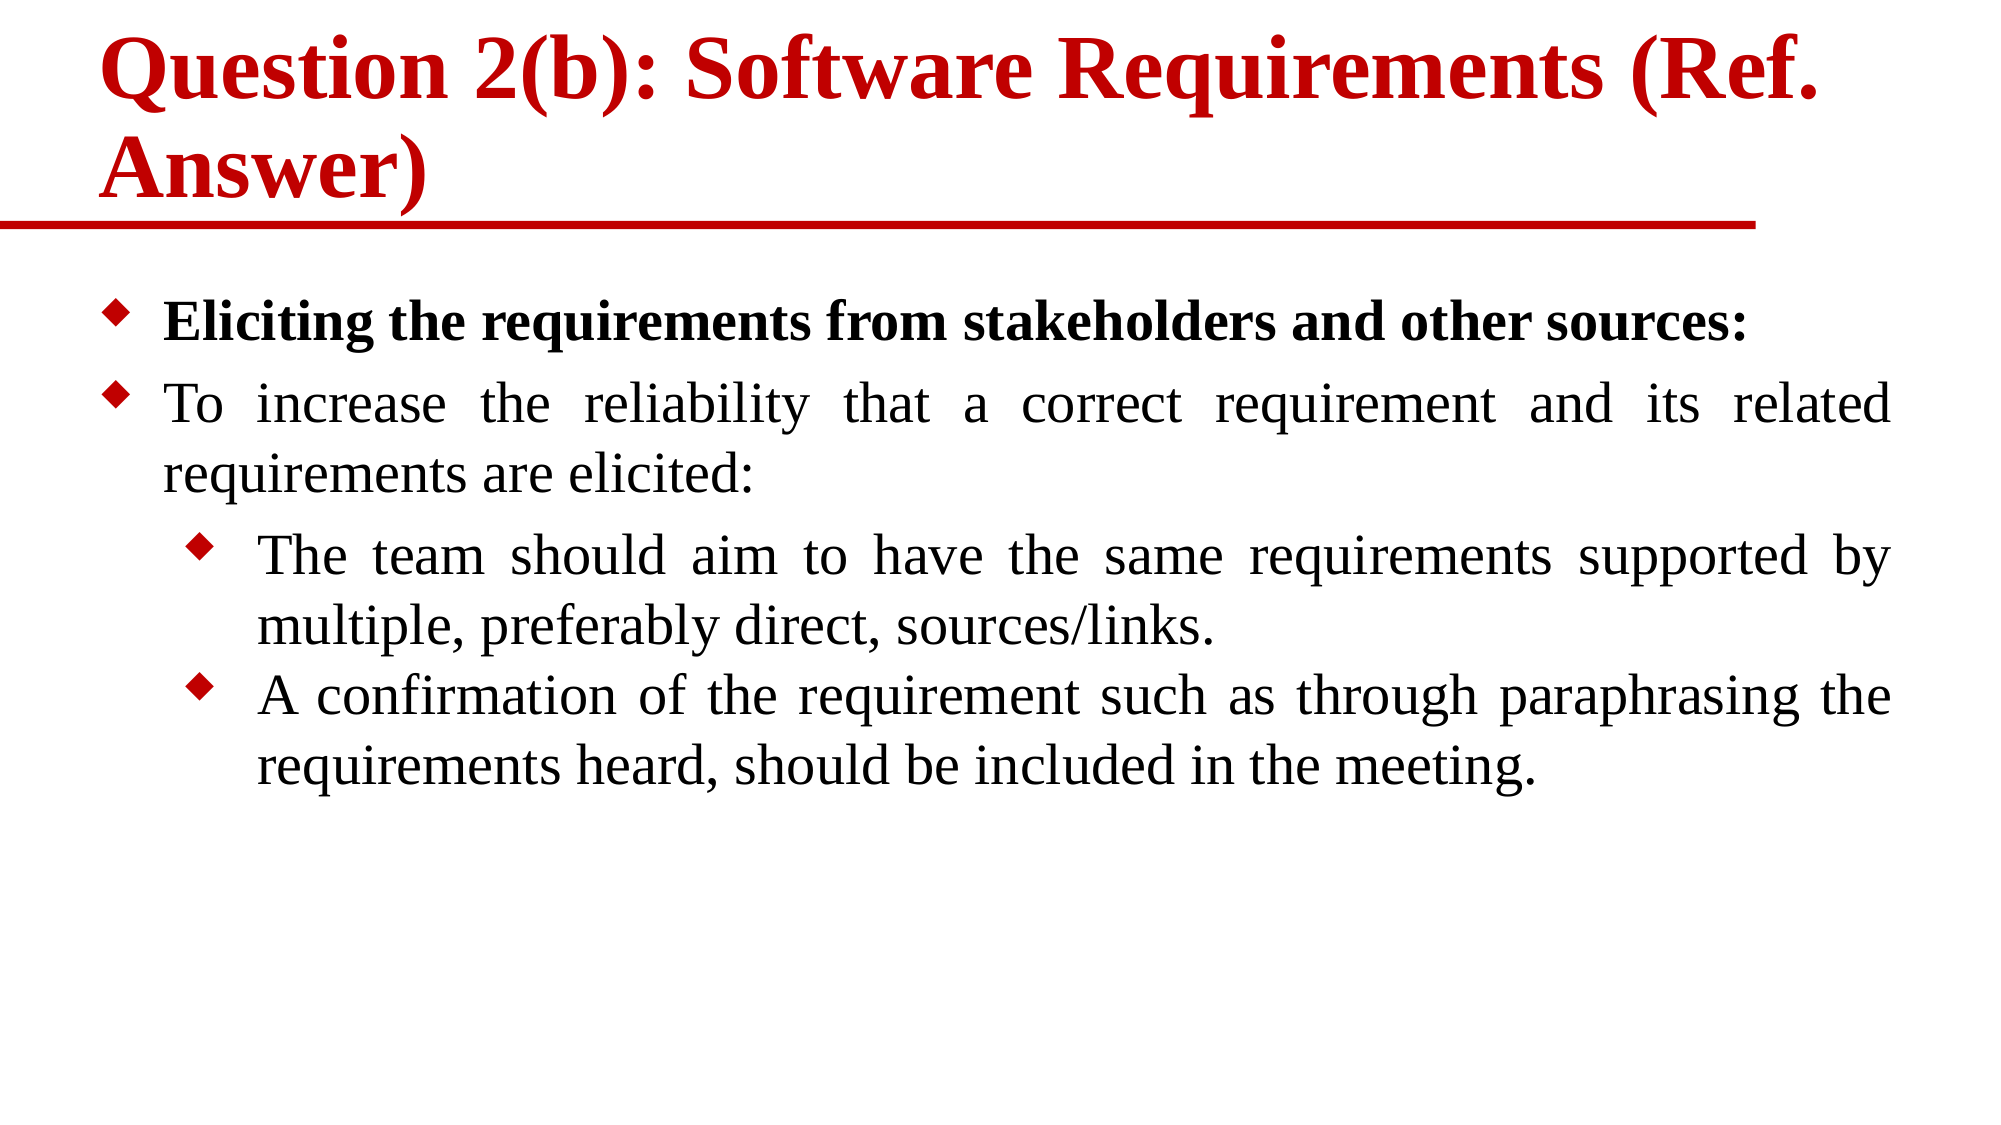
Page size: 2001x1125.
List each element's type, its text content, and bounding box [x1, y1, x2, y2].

title Question 2(b): Software Requirements (Ref. Answer) [83, 43, 1909, 225]
list Eliciting the requirements from stakeholders and other sources: To increase the reliability that a correct requirement and its related requirements are elicited: The team should aim to have the same requirements supported by multiple, preferably direct, sources/links. A confirmation of the requirement such as through paraphrasing the requirements heard, should be included in the meeting. [83, 275, 1909, 1088]
